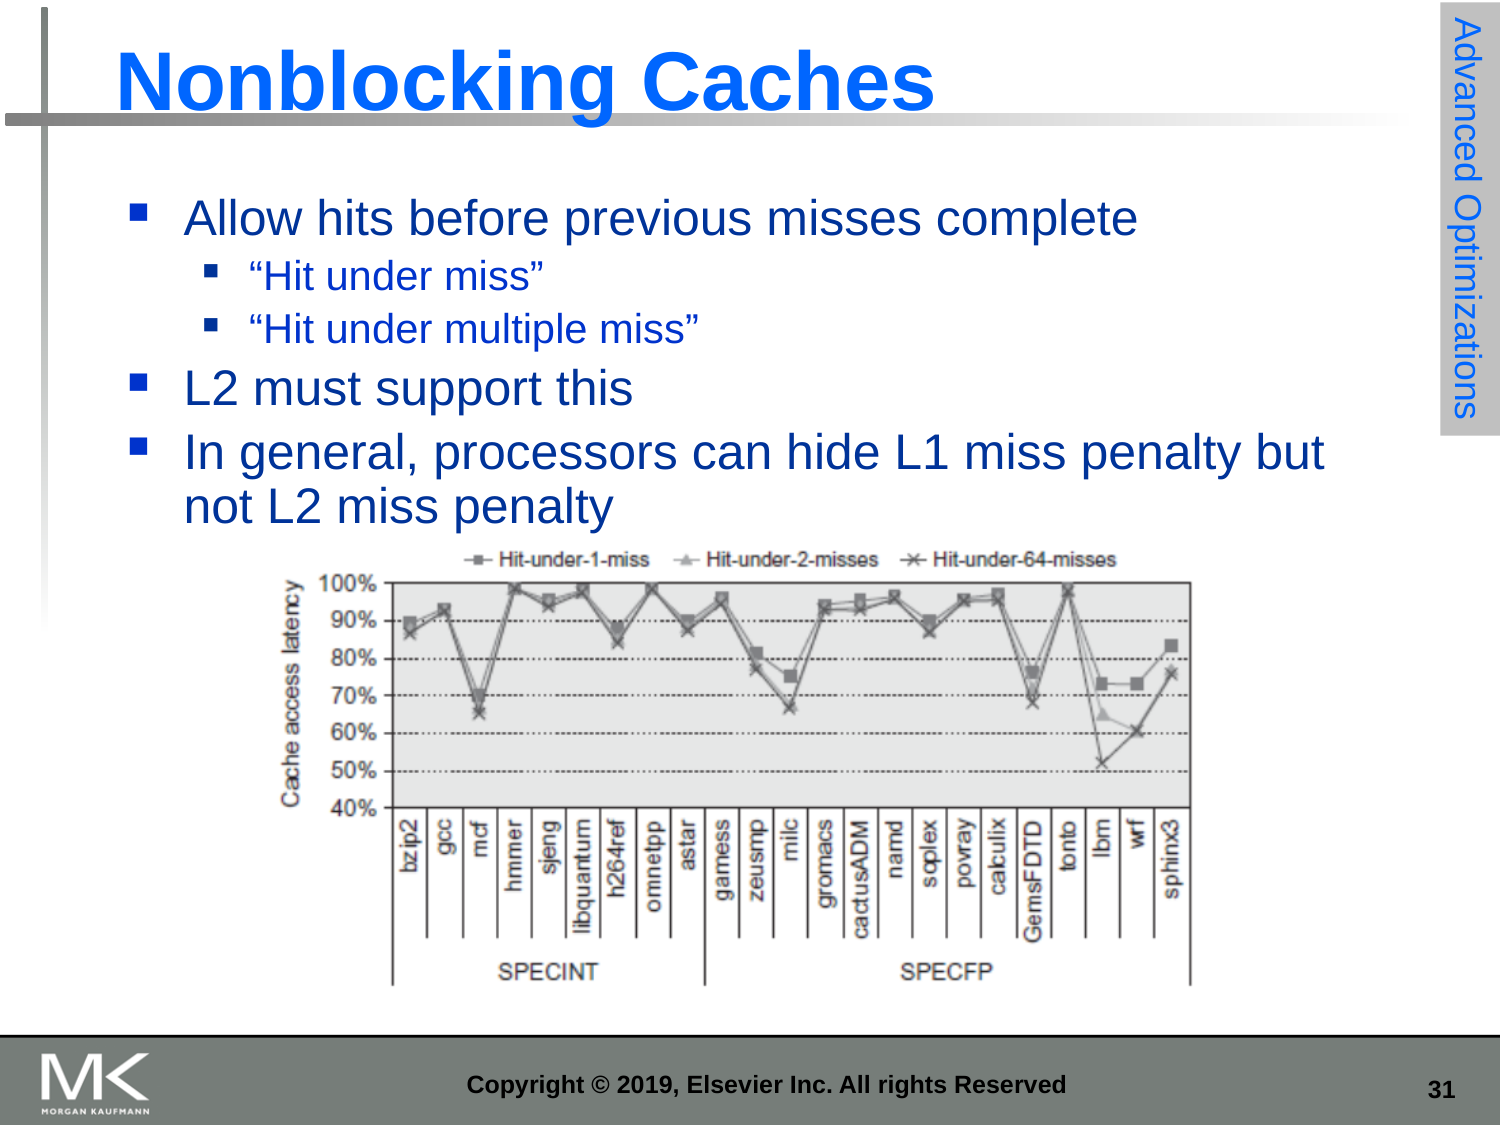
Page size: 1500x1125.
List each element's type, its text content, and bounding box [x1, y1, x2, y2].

picture [29, 1046, 160, 1123]
picture [268, 538, 1208, 1004]
footer Copyright © 2019, Elsevier Inc. All rights Reserved [170, 1046, 1365, 1106]
title Nonblocking Caches [100, 18, 1440, 135]
text_box Advanced Optimizations [1440, 2, 1500, 436]
list Allow hits before previous misses complete “Hit under miss” “Hit under multiple miss” L2 must support this In general, processors can hide L1 miss penalty but not L2 miss penalty [111, 184, 1365, 551]
